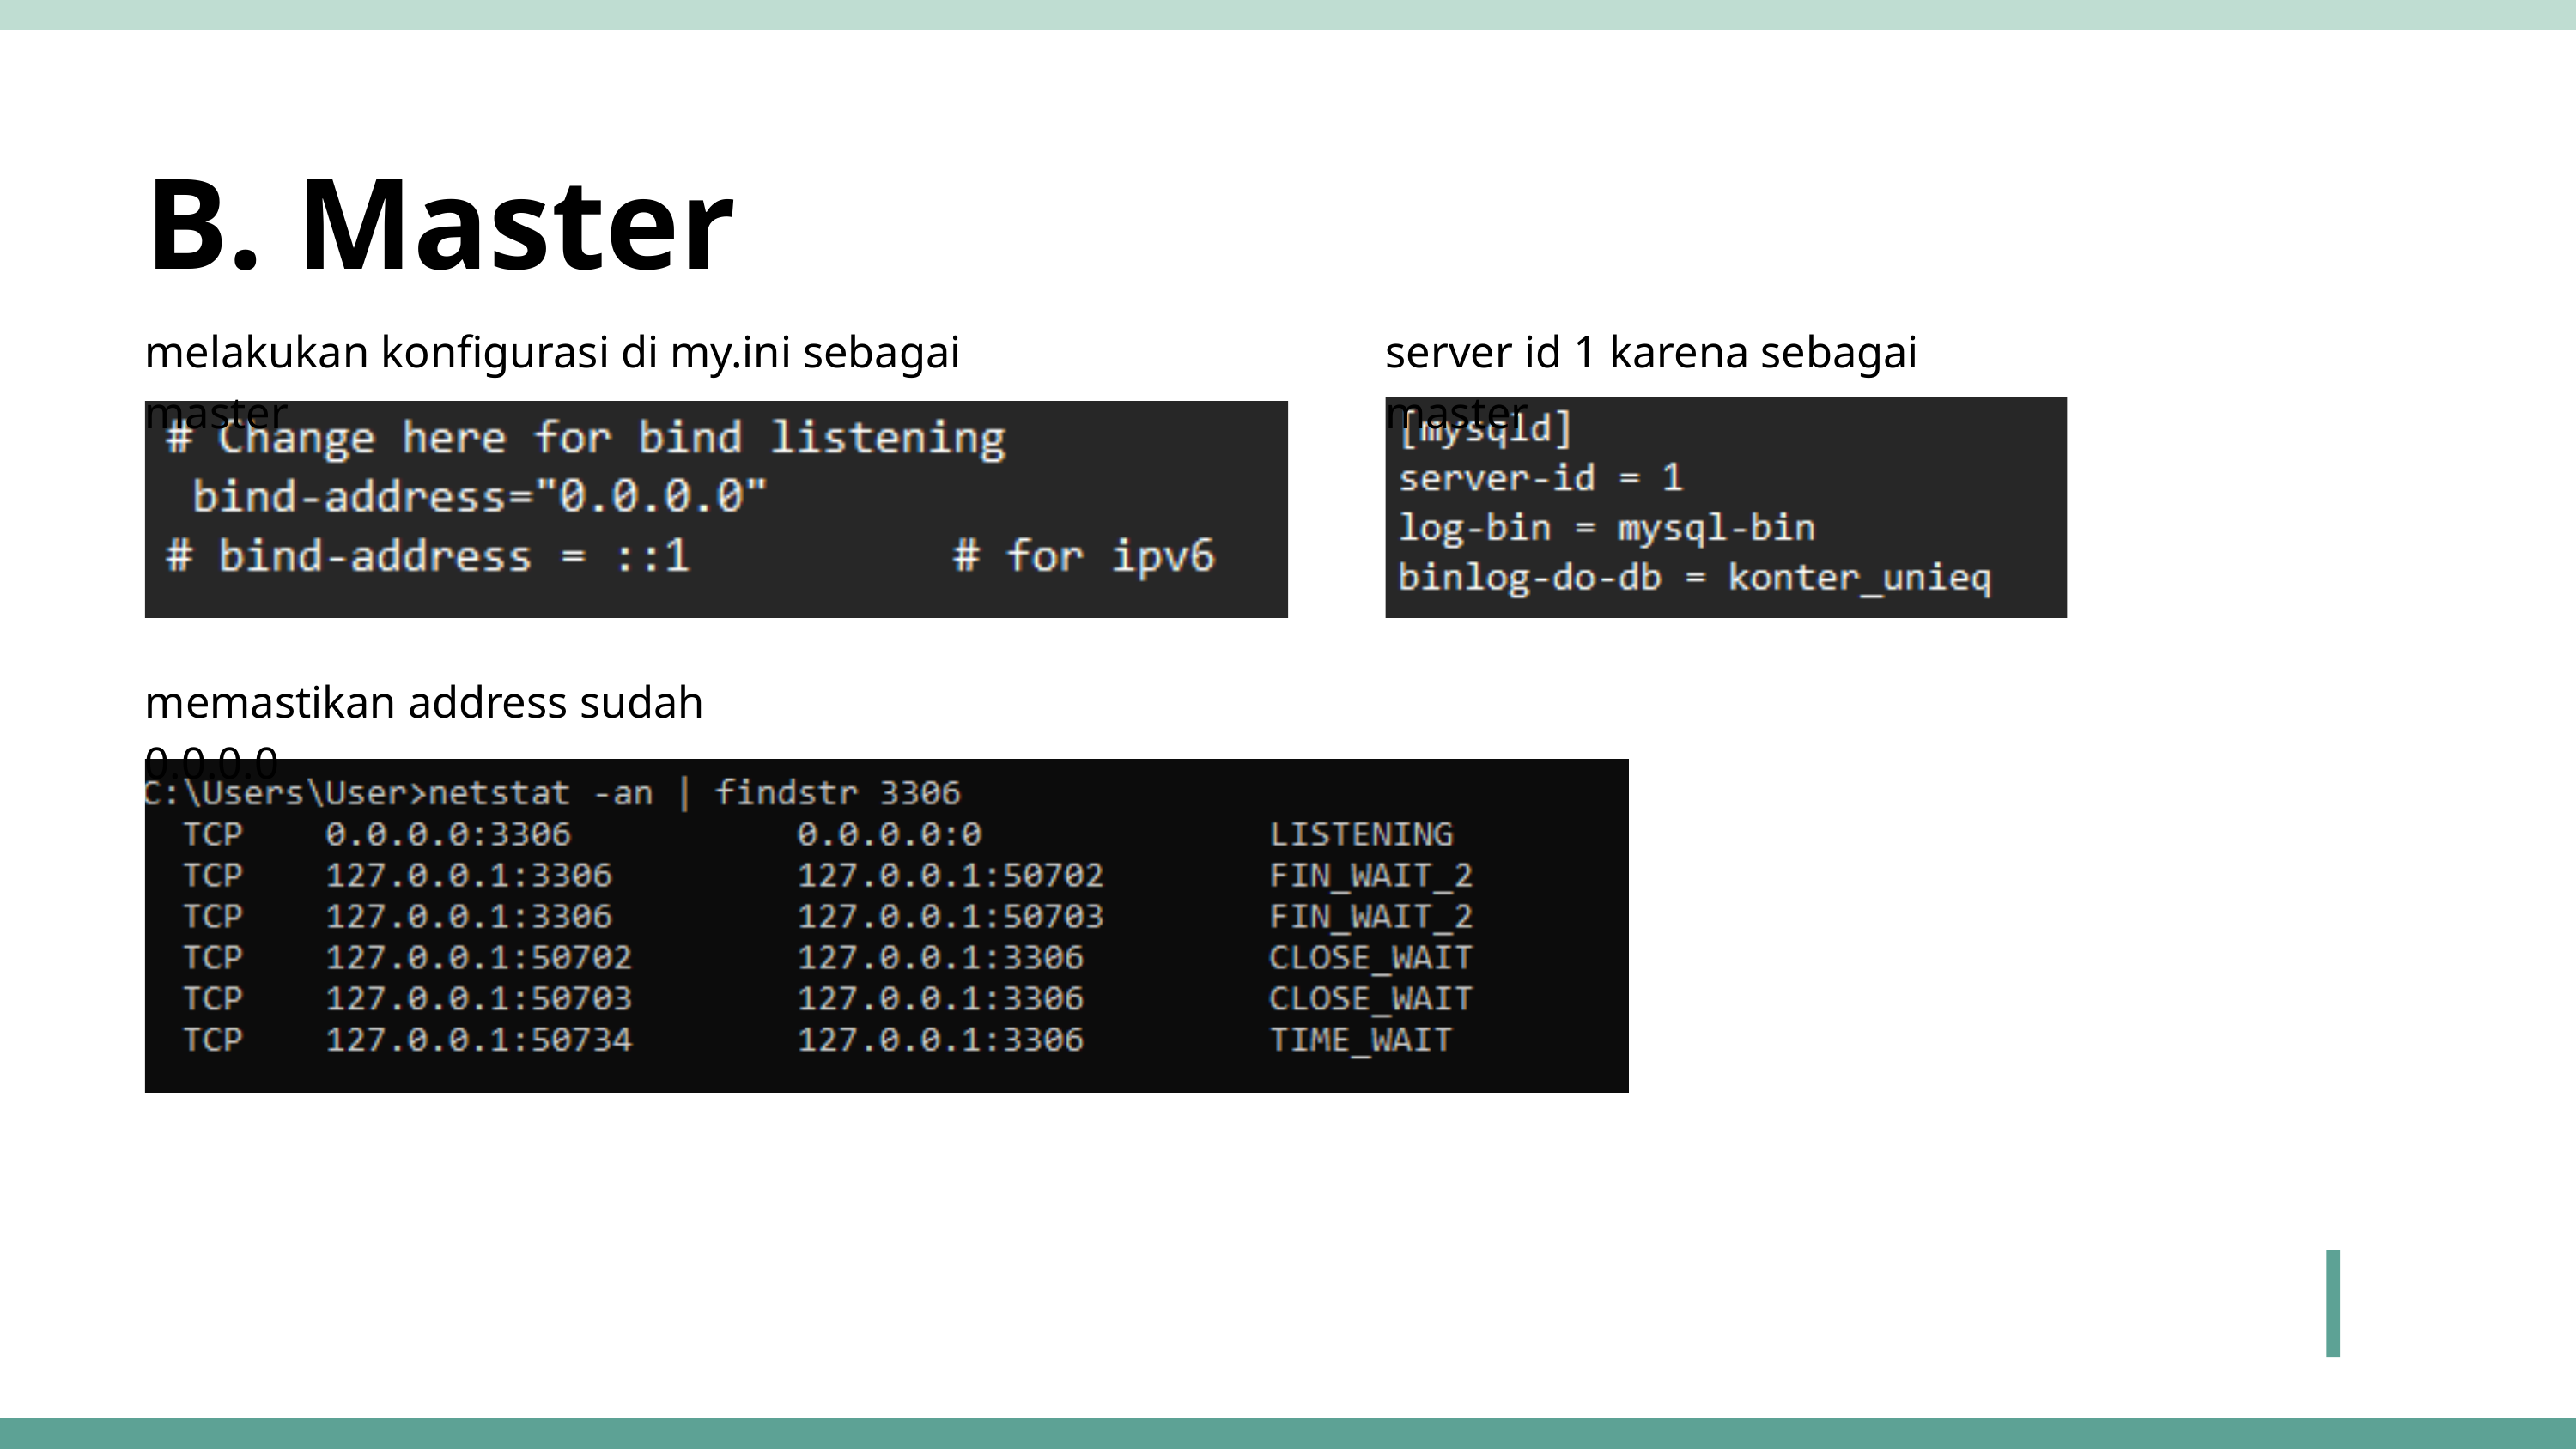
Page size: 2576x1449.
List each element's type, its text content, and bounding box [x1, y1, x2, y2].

text_box [1385, 397, 2068, 618]
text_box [0, 0, 2576, 31]
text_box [0, 1418, 2576, 1449]
text_box [144, 759, 1630, 1093]
text_box [144, 401, 1289, 618]
text_box server id 1 karena sebagai master [1385, 315, 2008, 438]
text_box memastikan address sudah 0.0.0.0 [144, 665, 793, 788]
text_box melakukan konfigurasi di my.ini sebagai master [144, 315, 1021, 438]
text_box B. Master [144, 146, 1042, 294]
